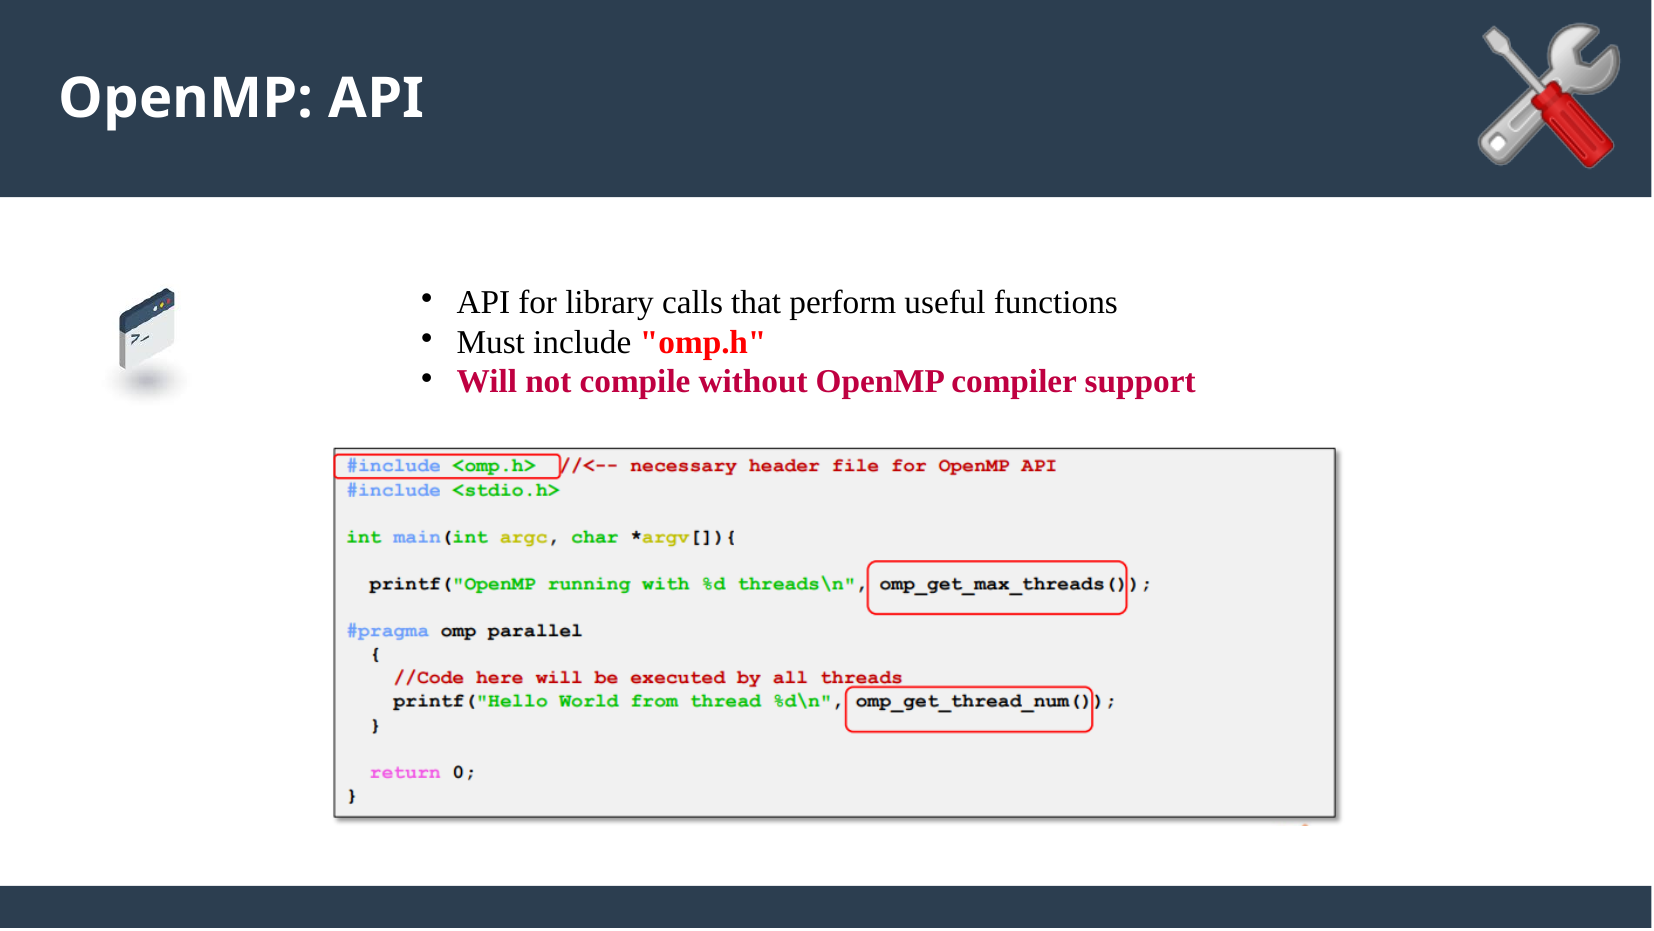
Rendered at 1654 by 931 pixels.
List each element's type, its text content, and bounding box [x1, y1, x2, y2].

title OpenMP: API [59, 37, 1469, 153]
text_box API for library calls that perform useful functions Must include "omp.h" Will not compile without OpenMP compiler support [406, 272, 1269, 412]
picture [1469, 17, 1626, 174]
picture [29, 256, 265, 413]
picture [324, 442, 1350, 826]
